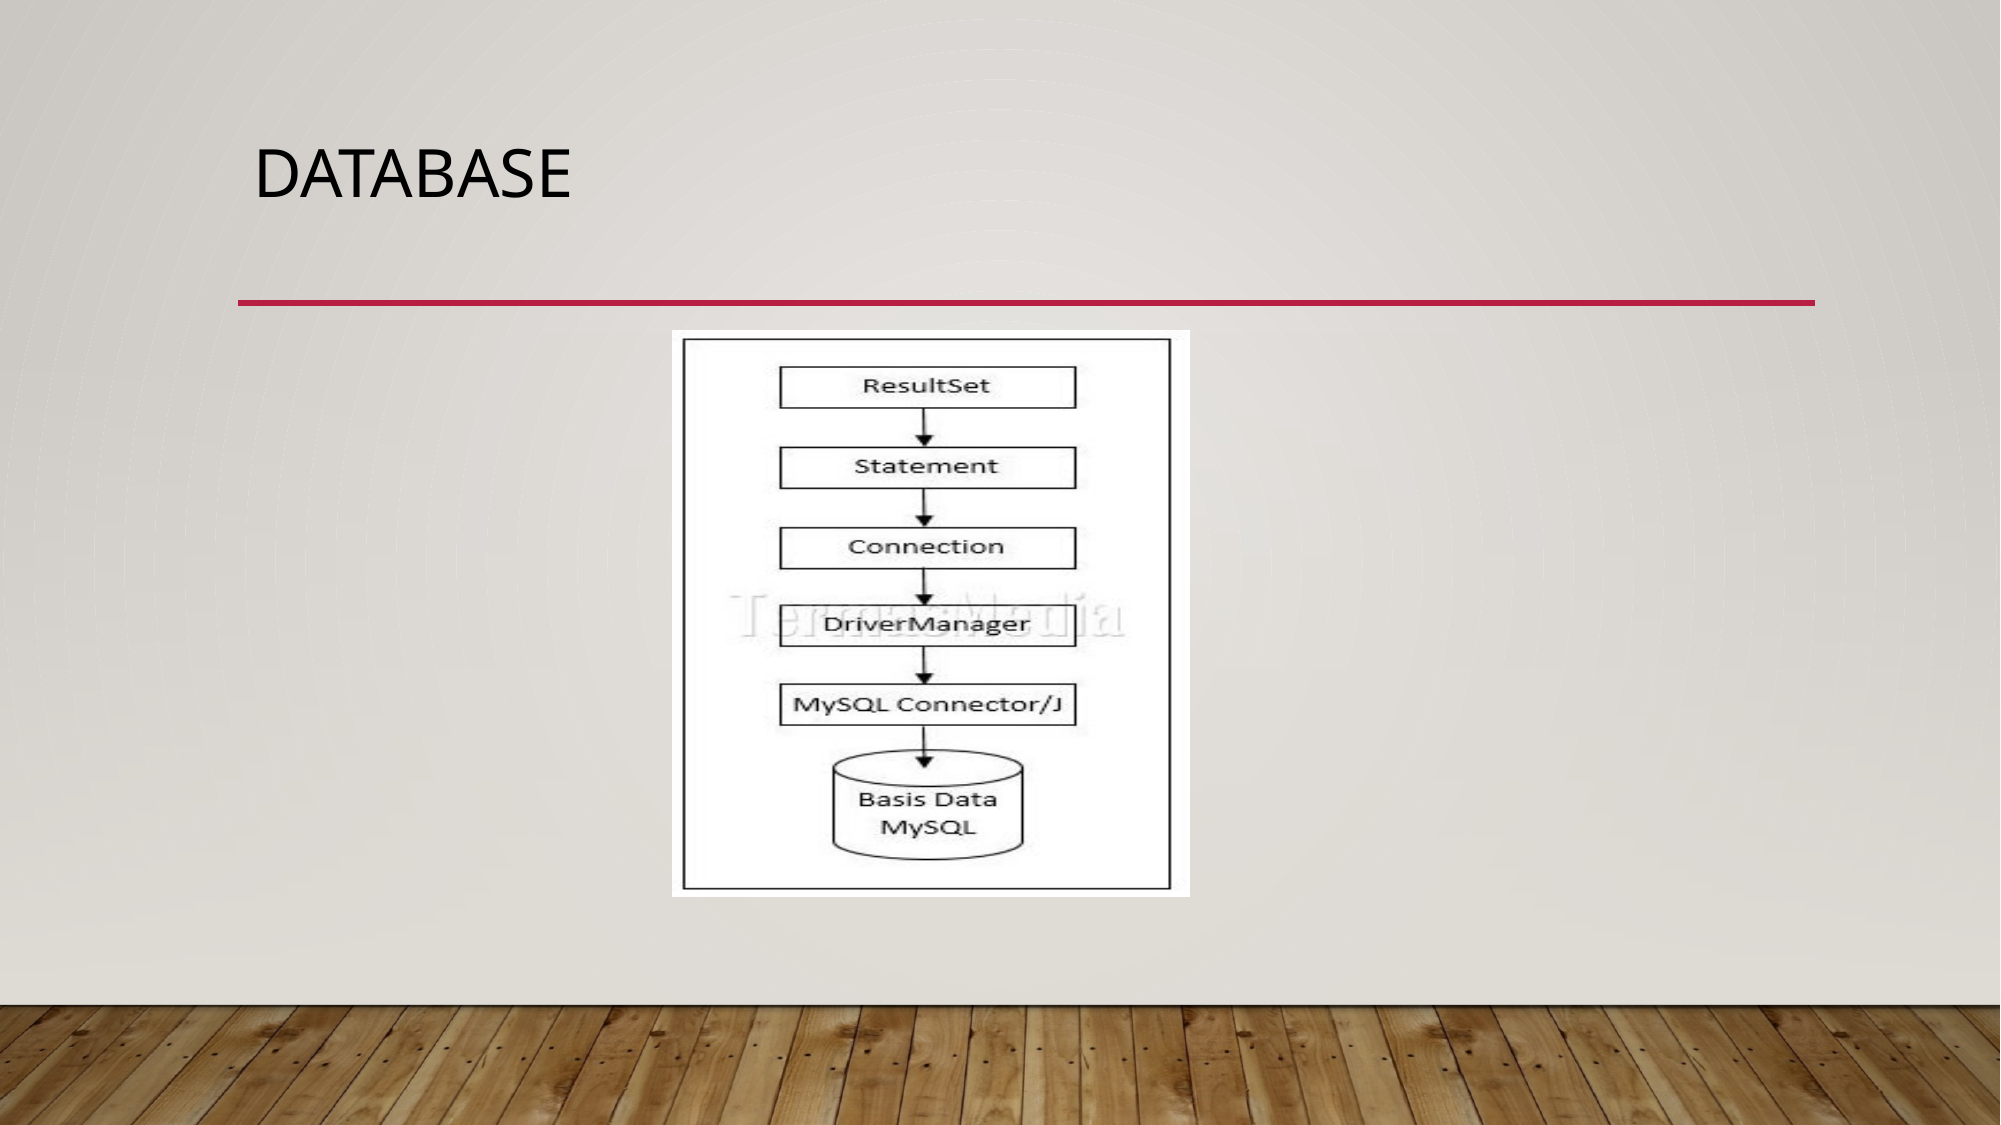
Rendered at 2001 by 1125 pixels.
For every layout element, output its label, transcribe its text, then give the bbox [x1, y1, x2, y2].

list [671, 330, 1191, 897]
title database [238, 131, 1814, 305]
picture [0, 1005, 2000, 1125]
